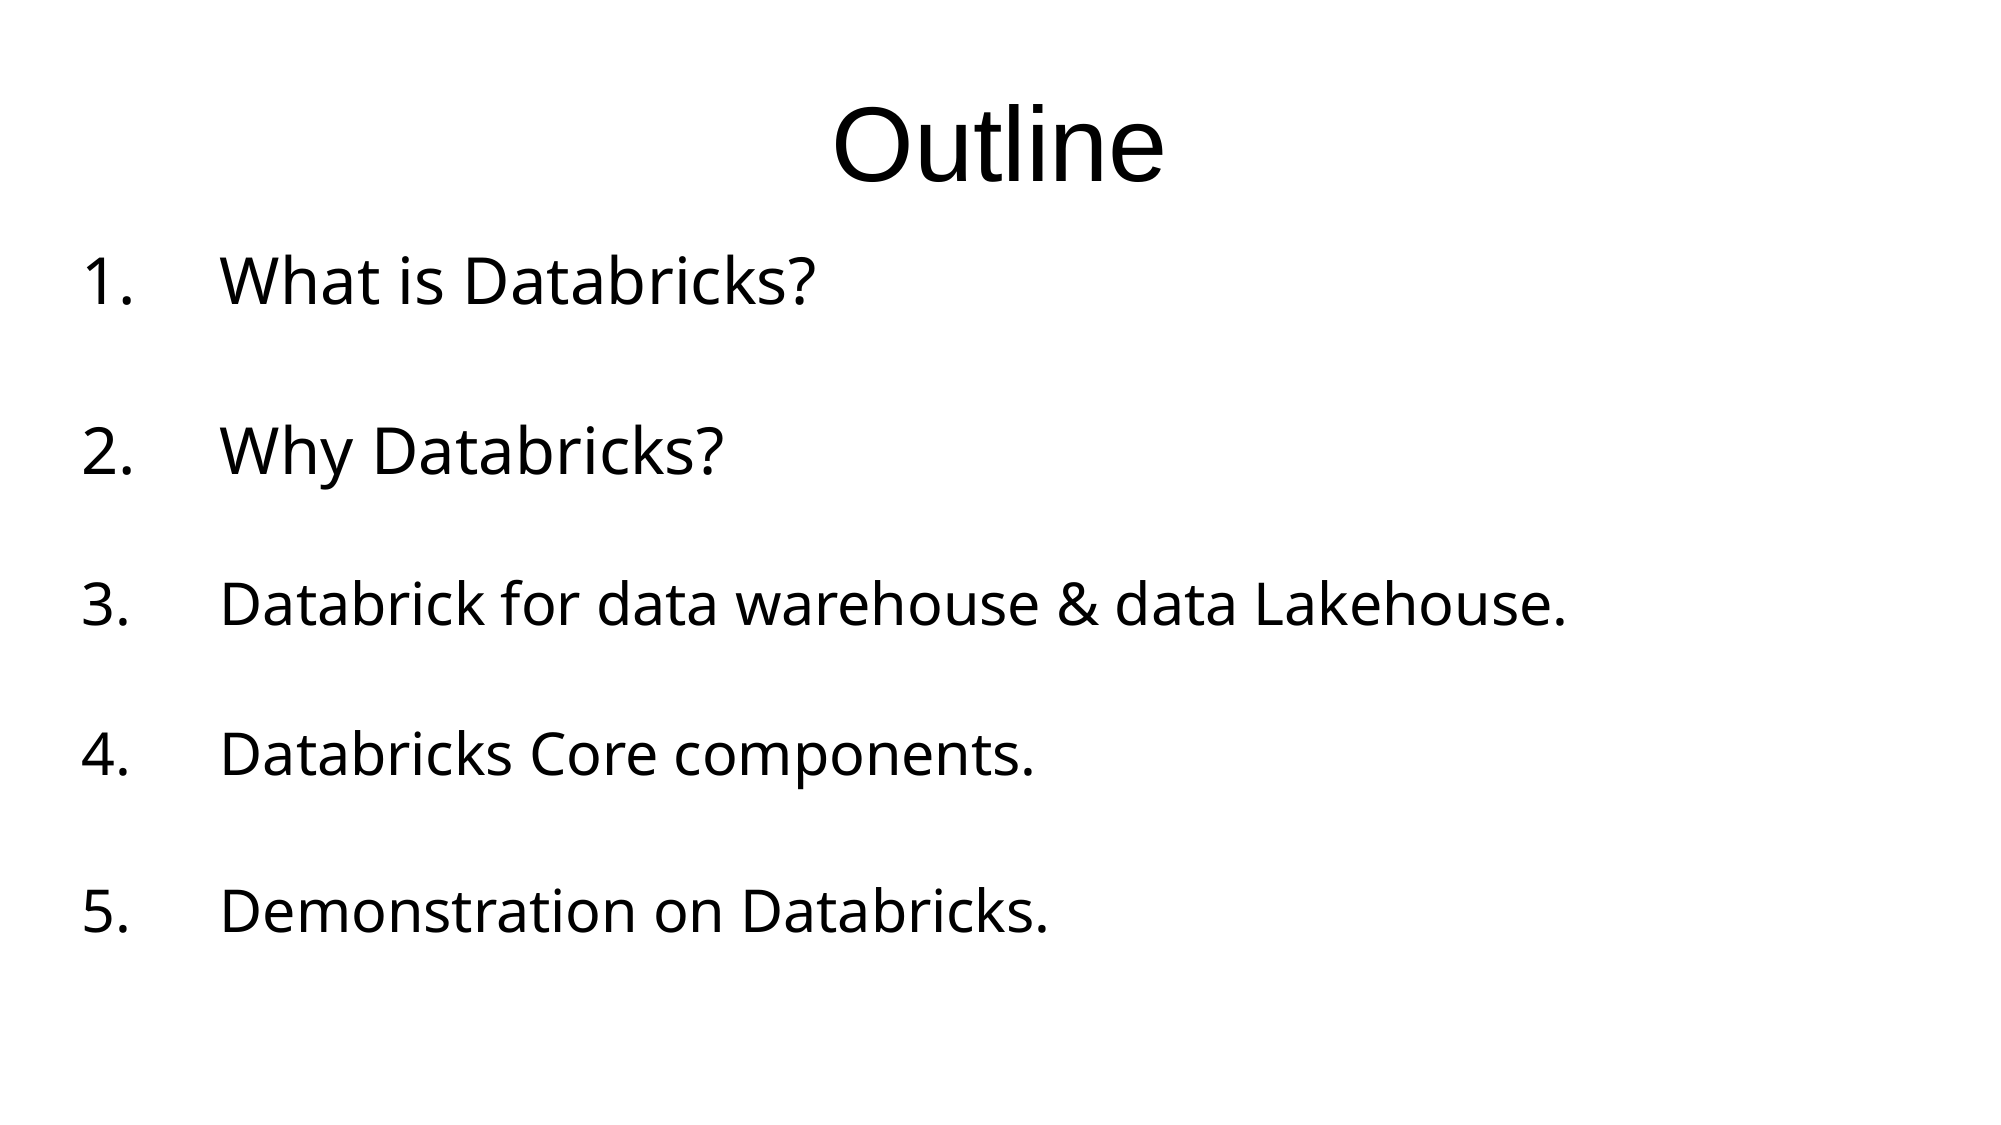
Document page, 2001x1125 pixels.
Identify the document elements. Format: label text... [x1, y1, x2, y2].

subtitle What is Databricks? Why Databricks? Databrick for data warehouse & data Lakehouse. Databricks Core components. Demonstration on Databricks. [66, 241, 1911, 961]
title Outline [249, 81, 1750, 212]
